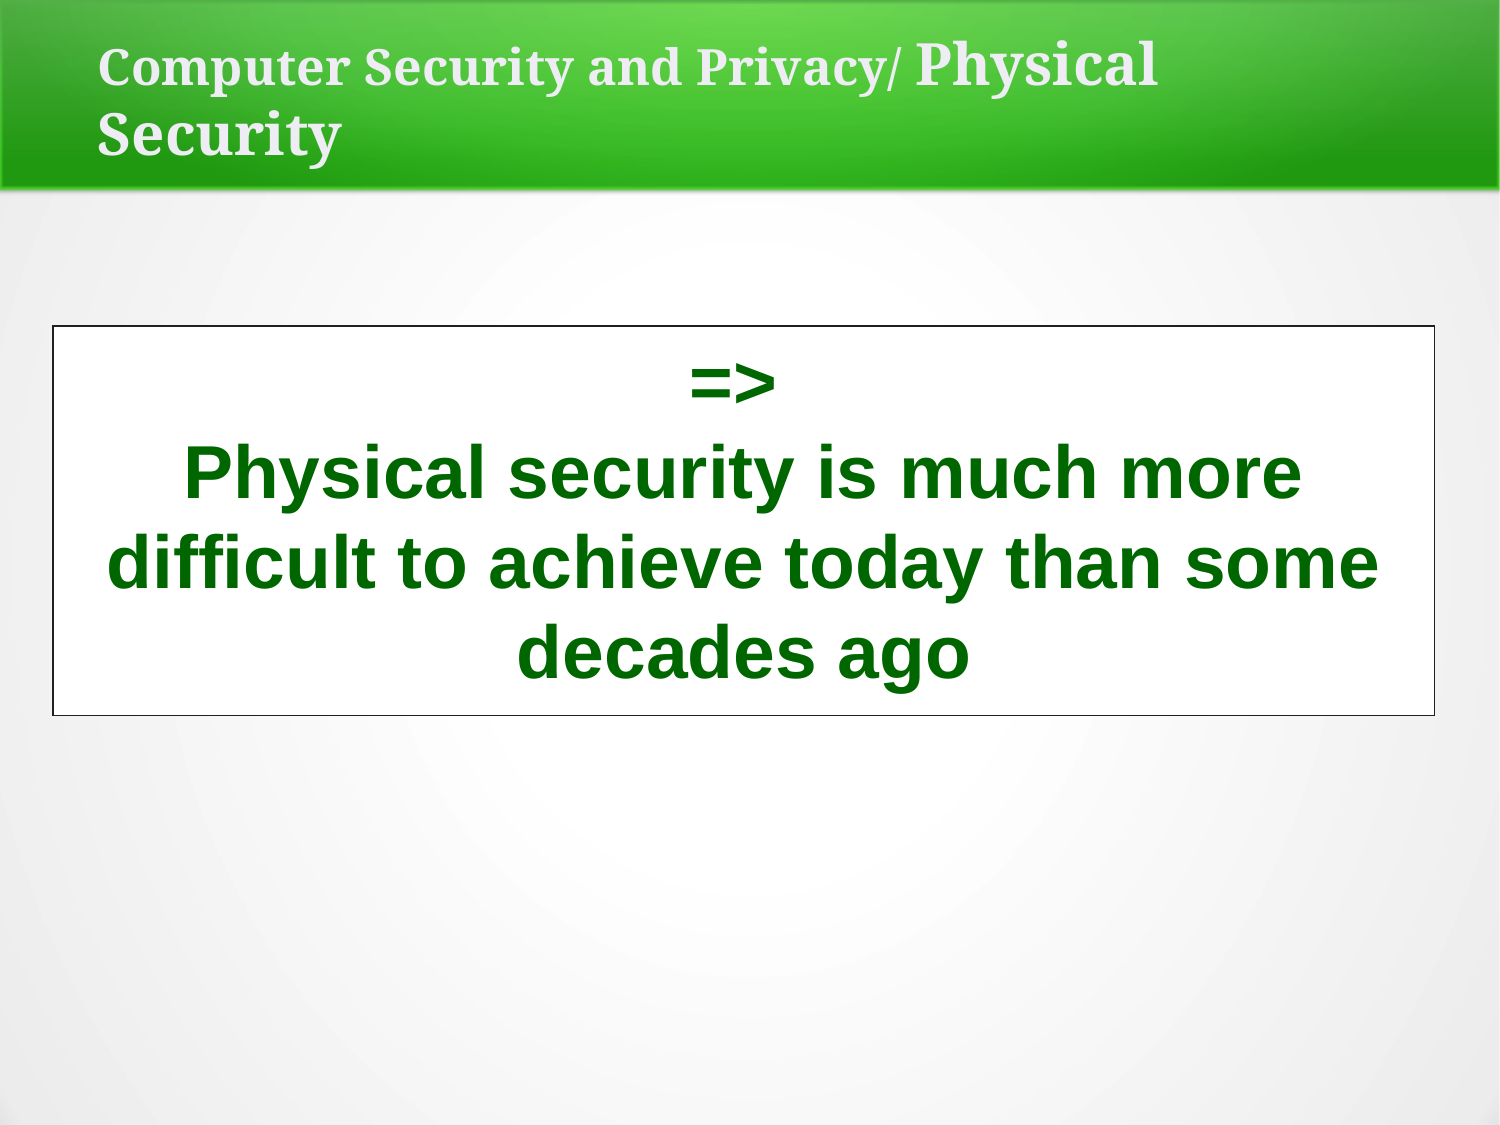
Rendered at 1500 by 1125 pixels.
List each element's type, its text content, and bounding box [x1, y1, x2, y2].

picture [0, 0, 1500, 1125]
text_box => Physical security is much more difficult to achieve today than some decades ago [53, 326, 1435, 716]
text_box Computer Security and Privacy/ Physical Security [67, 47, 1432, 147]
